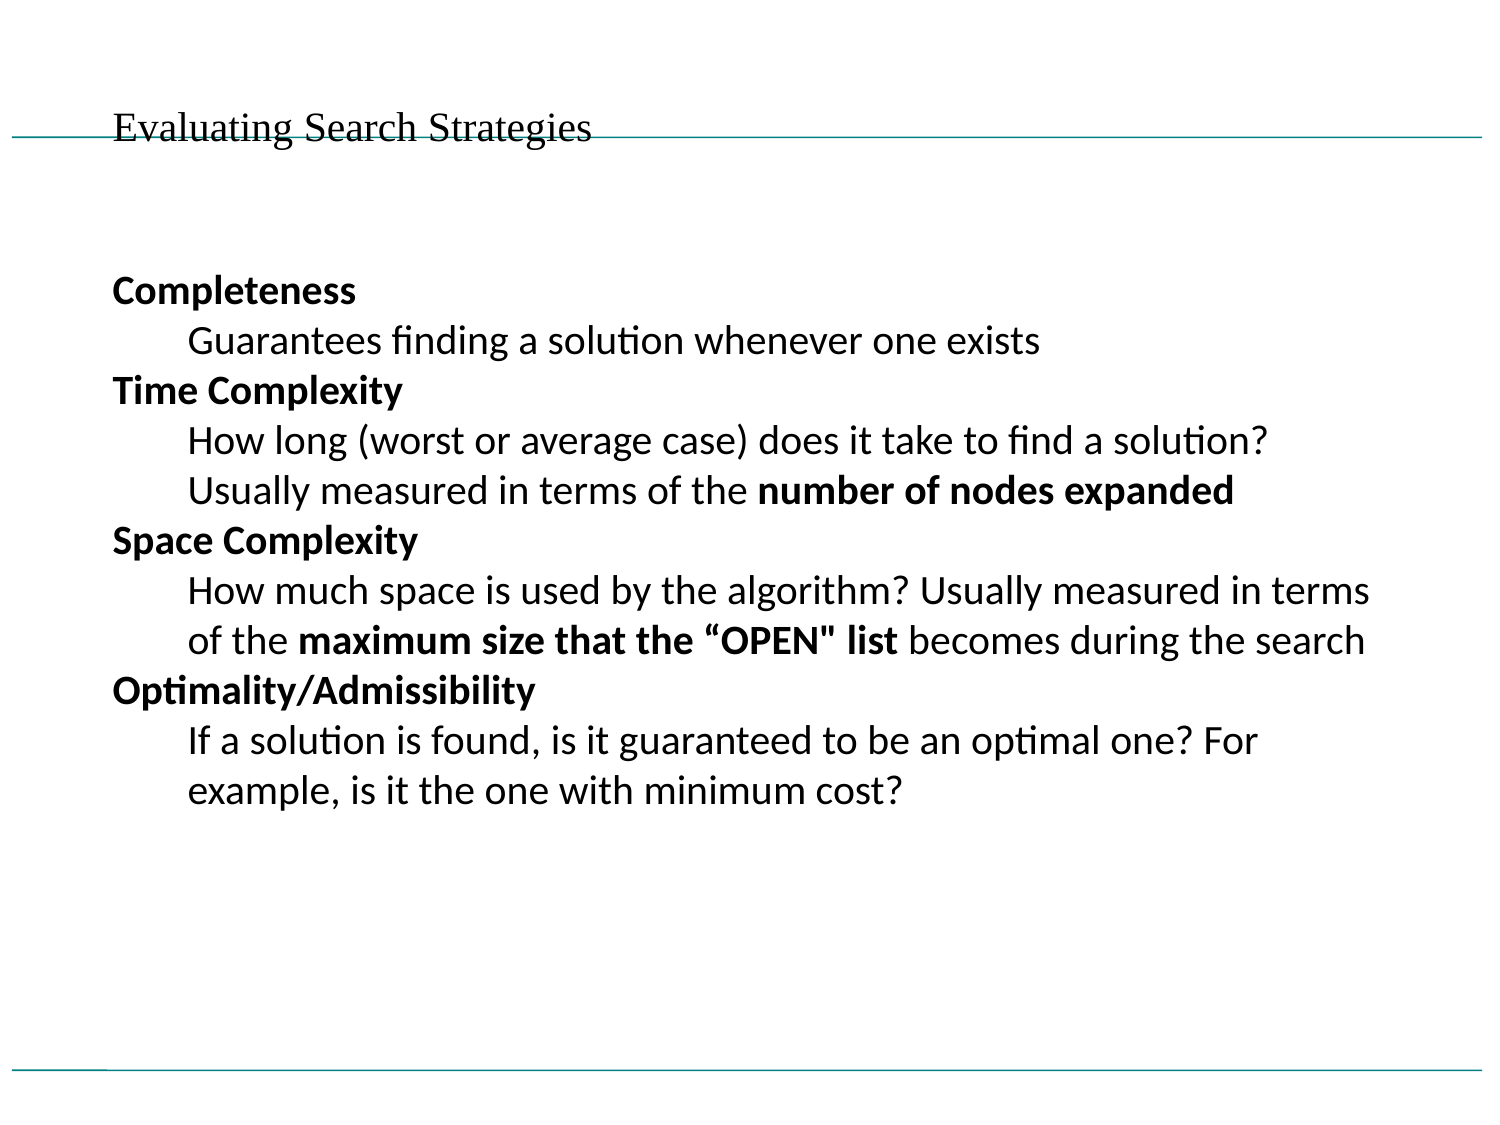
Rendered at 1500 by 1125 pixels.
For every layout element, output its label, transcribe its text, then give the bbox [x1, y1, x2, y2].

list Completeness Guarantees finding a solution whenever one exists Time Complexity How long (worst or average case) does it take to find a solution? Usually measured in terms of the number of nodes expanded Space Complexity How much space is used by the algorithm? Usually measured in terms of the maximum size that the “OPEN" list becomes during the search Optimality/Admissibility If a solution is found, is it guaranteed to be an optimal one? For example, is it the one with minimum cost? [112, 262, 1388, 901]
title Evaluating Search Strategies [112, 99, 1388, 262]
